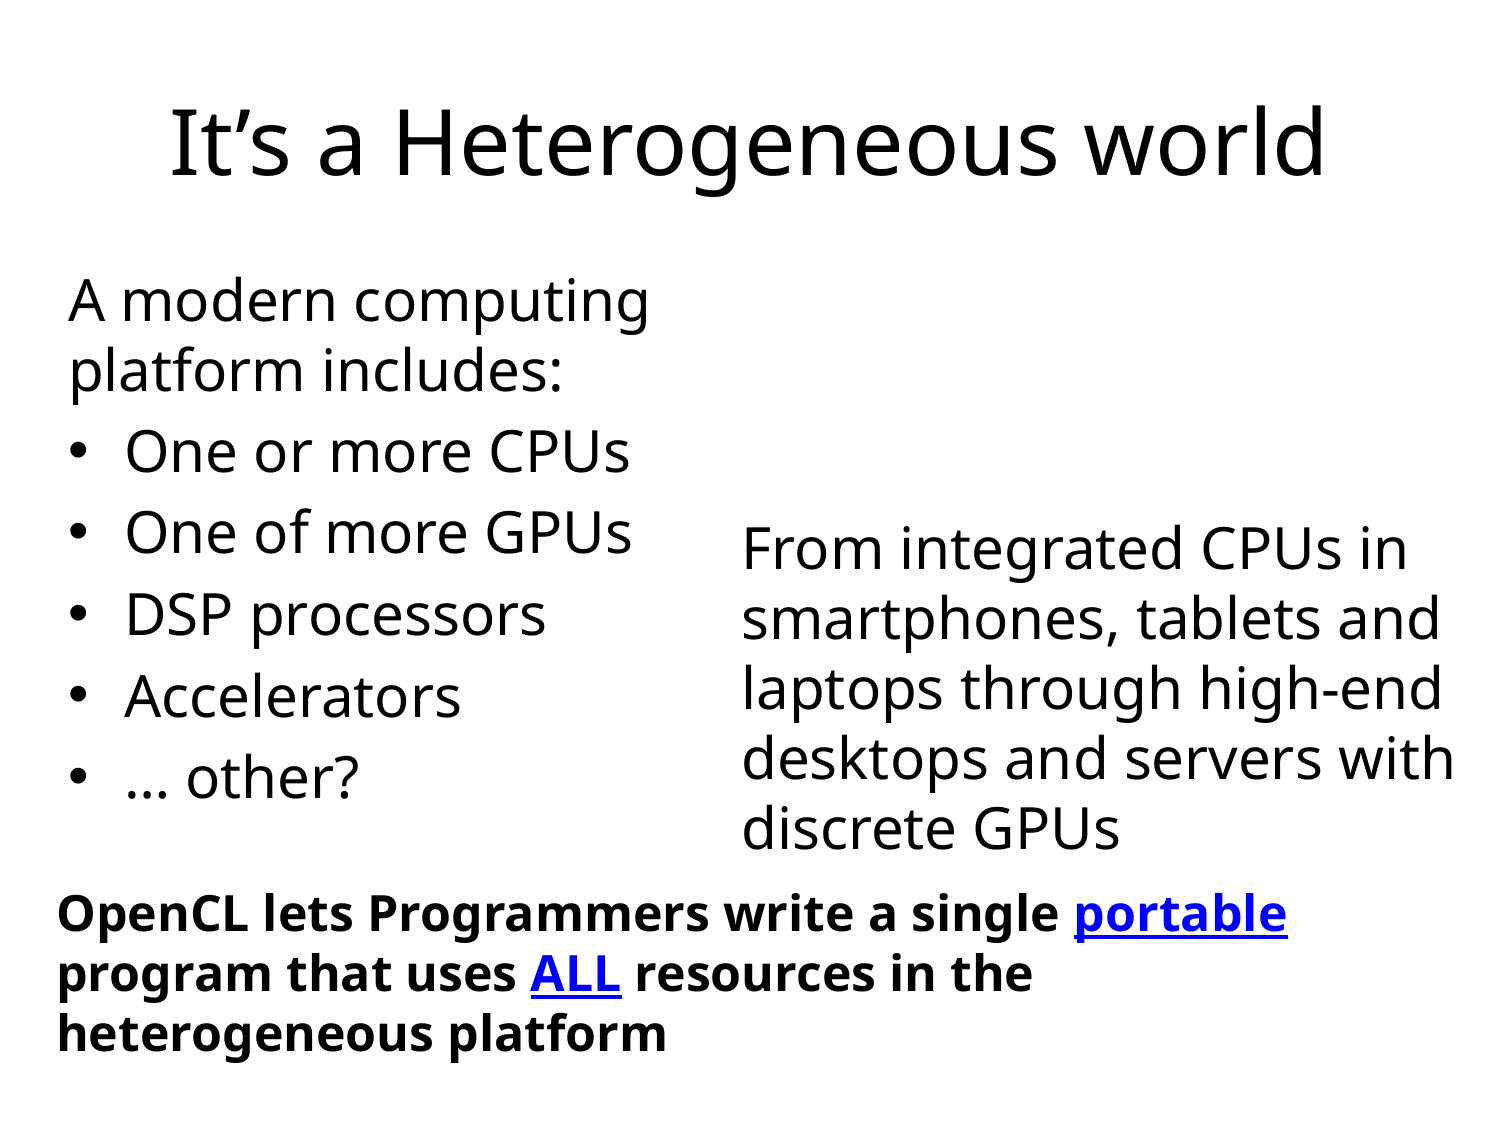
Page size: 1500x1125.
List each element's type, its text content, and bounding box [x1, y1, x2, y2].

title It’s a Heterogeneous world [75, 45, 1425, 233]
list From integrated CPUs in smartphones, tablets and laptops through high-end desktops and servers with discrete GPUs [726, 503, 1483, 857]
list A modern computing platform includes: One or more CPUs One of more GPUs DSP processors Accelerators … other? [53, 255, 716, 904]
list OpenCL lets Programmers write a single portable program that uses ALL resources in the heterogeneous platform [41, 857, 1436, 1070]
